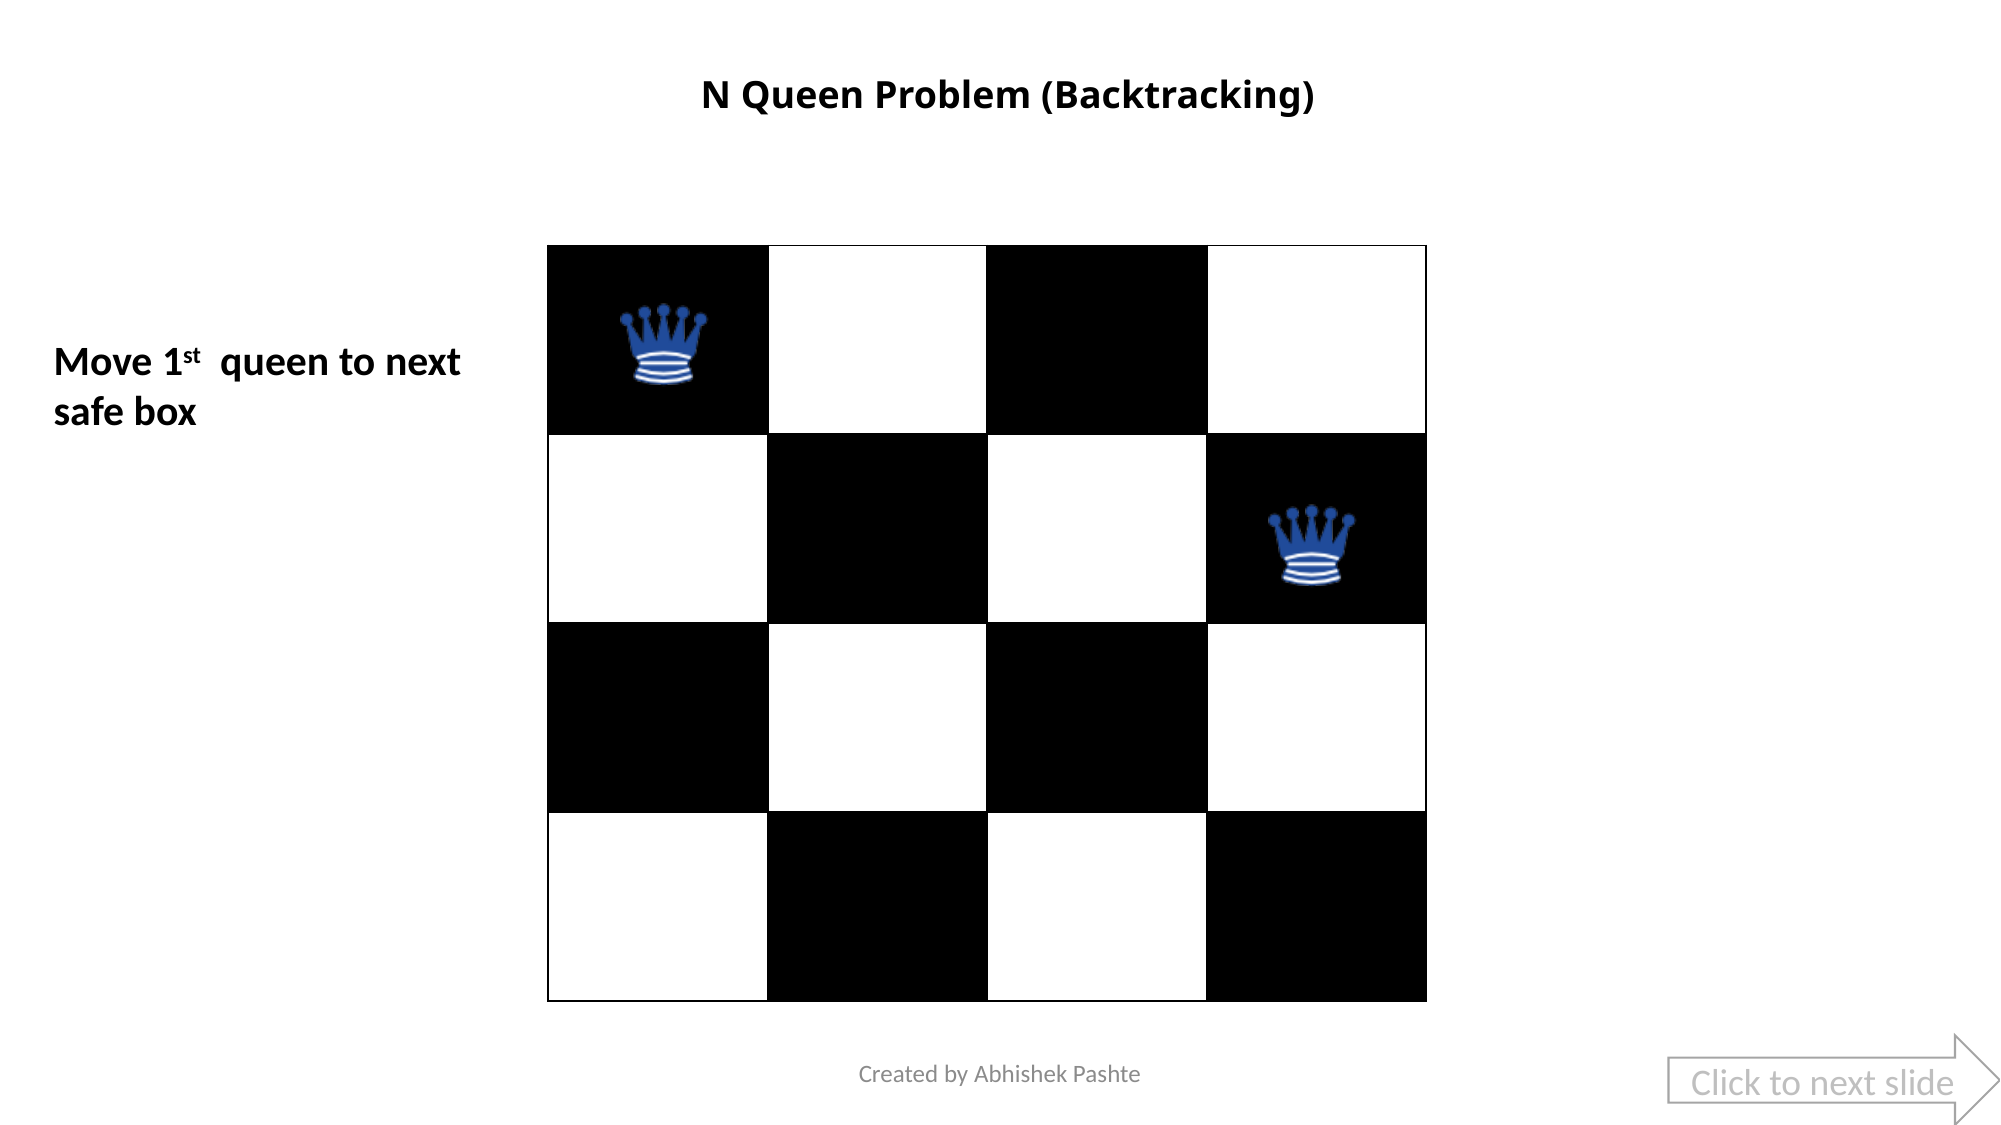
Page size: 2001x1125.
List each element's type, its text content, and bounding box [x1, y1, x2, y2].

table_cell [988, 624, 1206, 811]
table_cell [988, 435, 1206, 622]
picture [1262, 495, 1363, 596]
table_cell [549, 624, 767, 811]
table_cell [549, 813, 767, 1000]
table_header [769, 246, 986, 433]
text_box N Queen Problem (Backtracking) [685, 63, 1378, 124]
table_header [1208, 246, 1425, 433]
table_cell [549, 435, 767, 622]
table_cell [769, 435, 986, 622]
table_cell [1208, 813, 1425, 1000]
table_cell [1208, 435, 1425, 622]
table_cell [769, 813, 986, 1000]
table_cell [1208, 624, 1425, 811]
table_cell [988, 813, 1206, 1000]
table_header [988, 246, 1206, 433]
picture [614, 294, 715, 395]
table_cell [769, 624, 986, 811]
text_box Click to next slide [1667, 1032, 2000, 1125]
text_box Move 1st queen to next safe box [38, 326, 487, 442]
footer Created by Abhishek Pashte [662, 1042, 1338, 1103]
table_header [549, 246, 767, 433]
